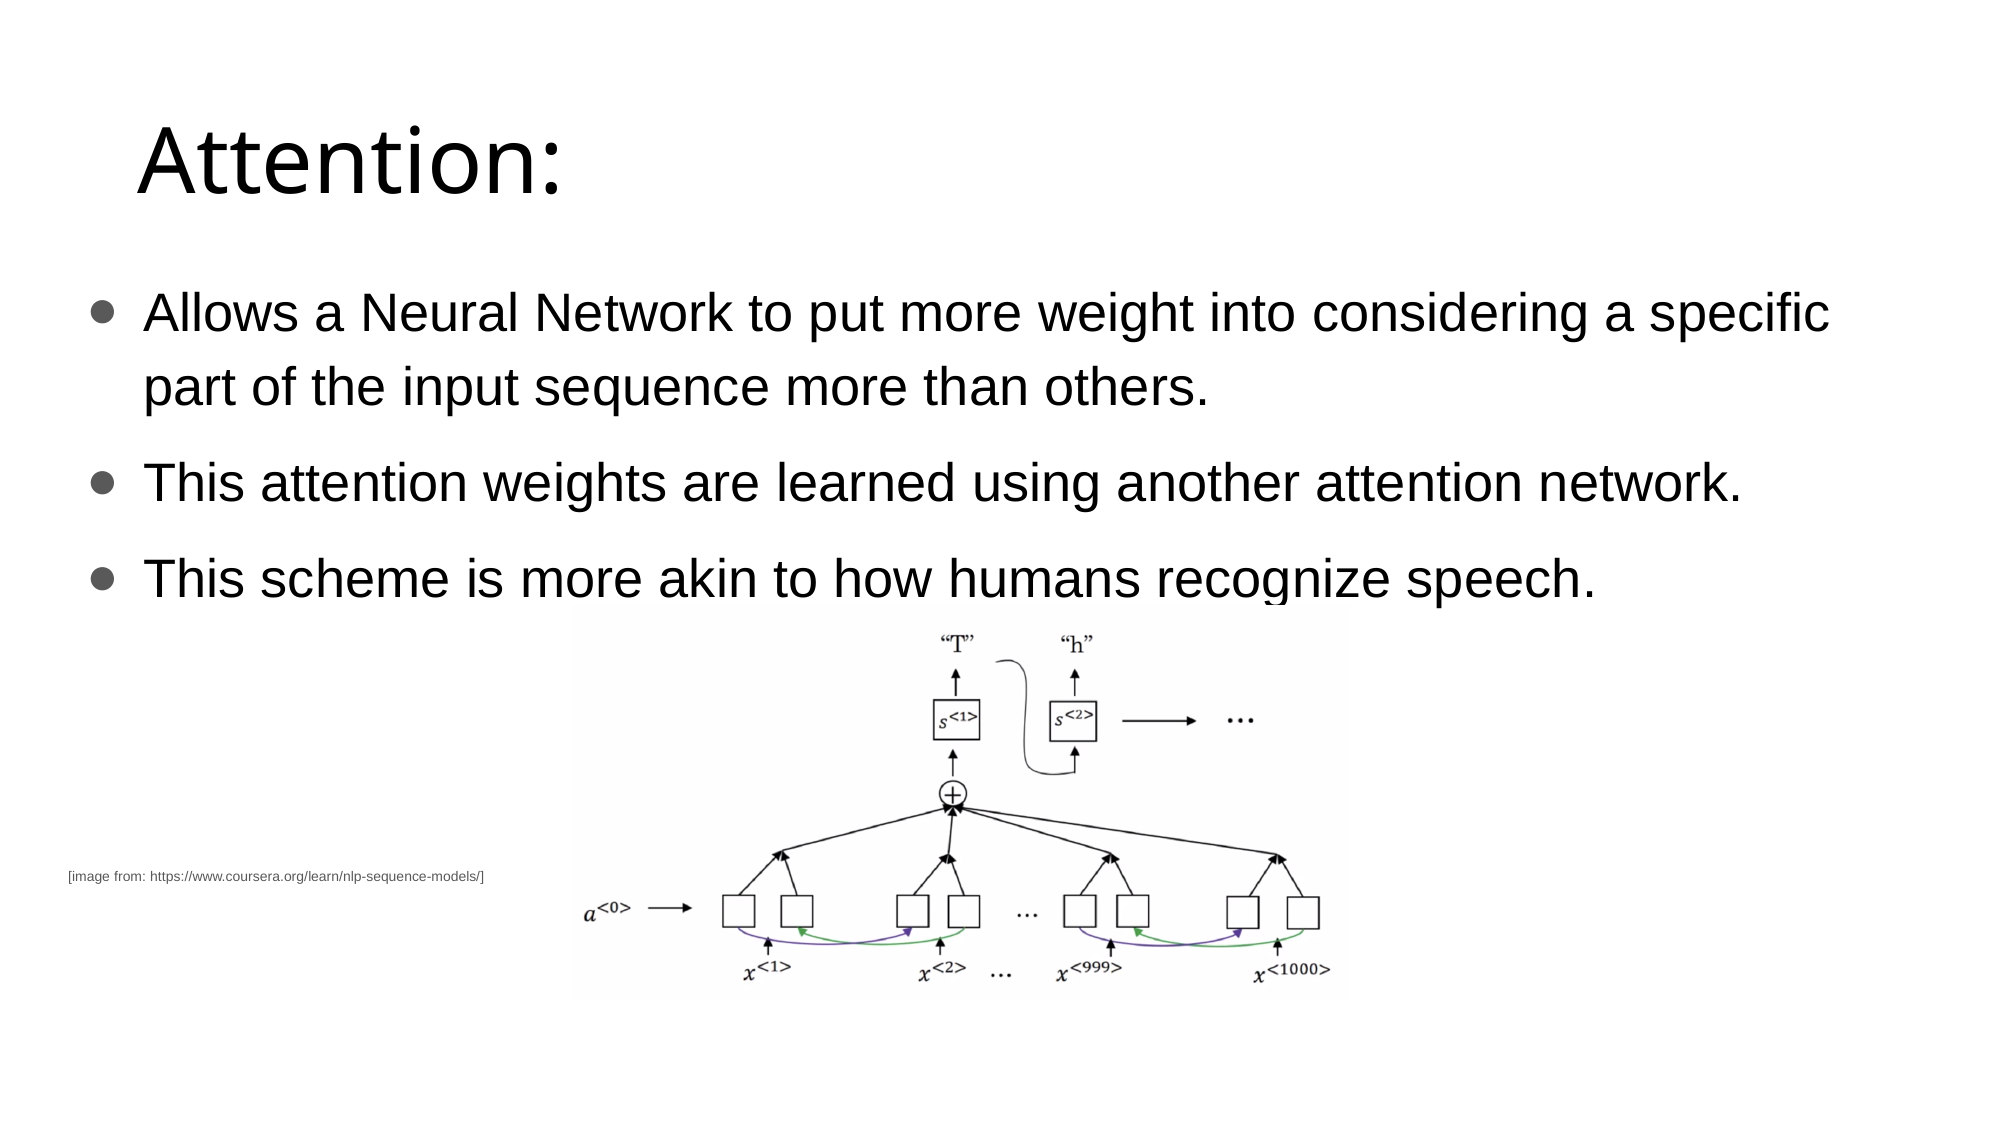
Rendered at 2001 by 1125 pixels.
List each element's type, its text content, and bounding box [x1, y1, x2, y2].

title Attention: [137, 55, 1863, 273]
list Allows a Neural Network to put more weight into considering a specific part of the input sequence more than others. This attention weights are learned using another attention network. This scheme is more akin to how humans recognize speech. [image from: https://www.coursera.org/learn/nlp-sequence-models/] [68, 251, 1932, 1000]
picture [572, 605, 1350, 1000]
